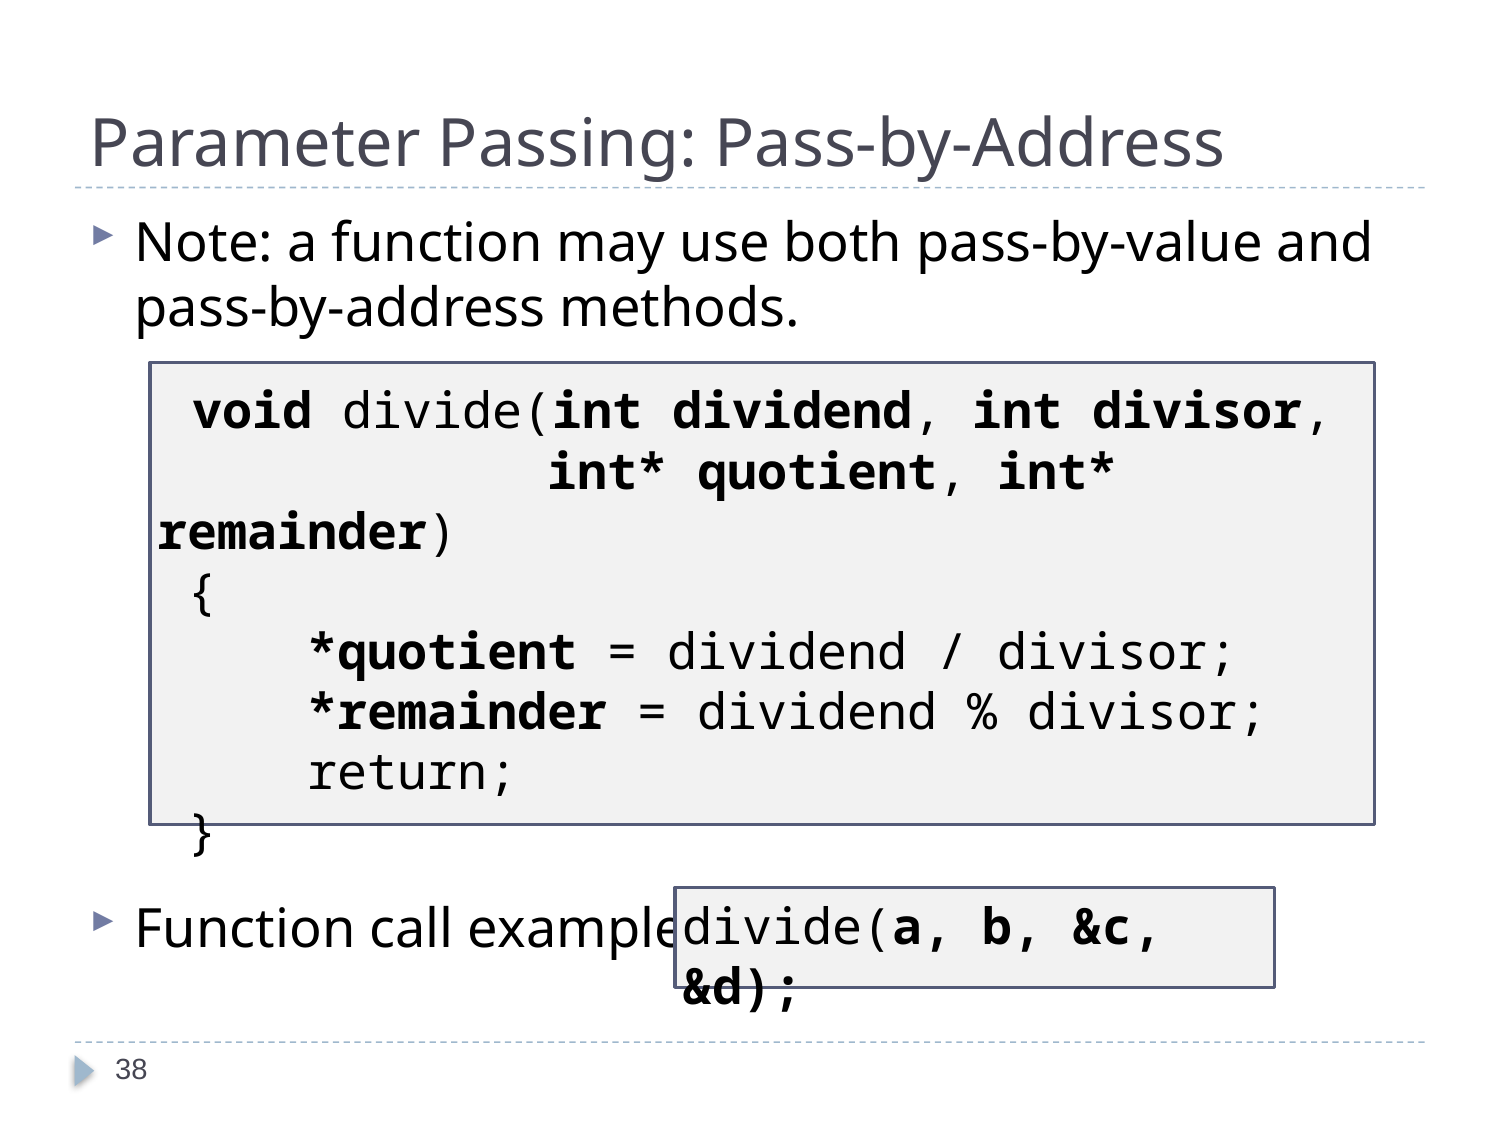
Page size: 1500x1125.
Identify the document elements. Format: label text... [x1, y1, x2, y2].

text_box divide(a, b, &c, &d); [673, 886, 1276, 989]
slide_number 38 [100, 1042, 426, 1103]
text_box void divide(int dividend, int divisor, int* quotient, int* remainder) { *quotient = dividend / divisor; *remainder = dividend % divisor; return; } [148, 361, 1376, 826]
list Note: a function may use both pass-by-value and pass-by-address methods. Function call example: [75, 200, 1450, 1010]
title Parameter Passing: Pass-by-Address [75, 24, 1425, 188]
